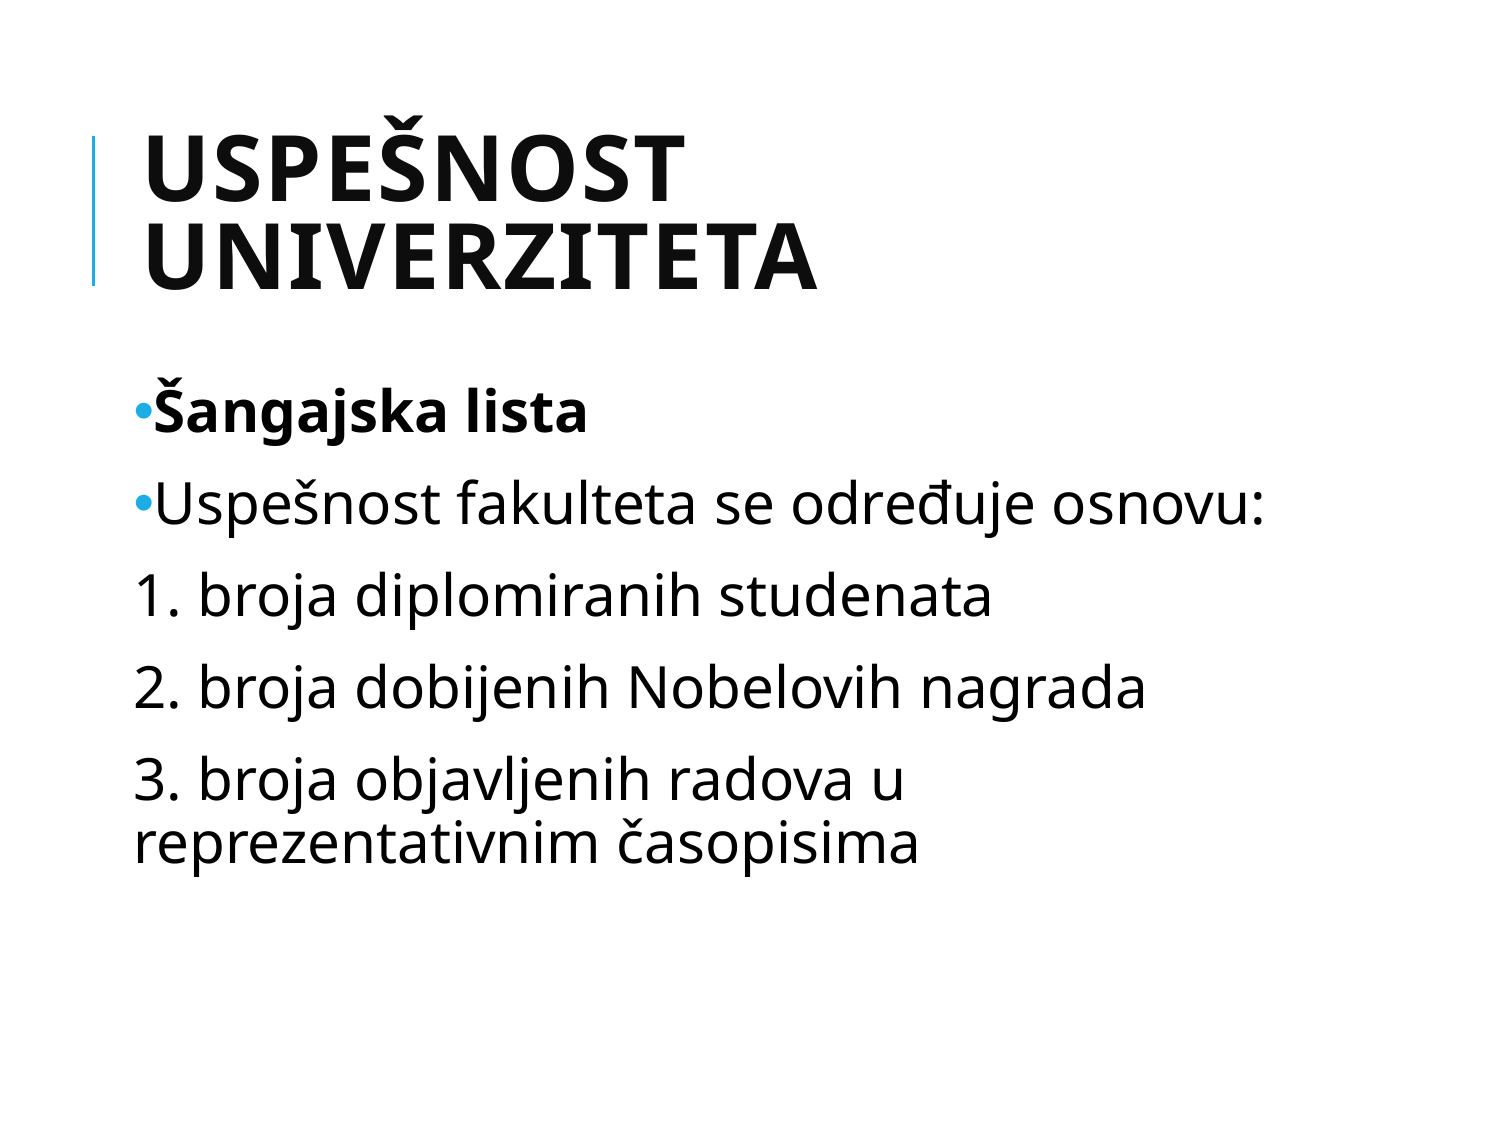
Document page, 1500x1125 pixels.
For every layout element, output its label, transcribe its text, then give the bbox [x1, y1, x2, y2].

list Šangajska lista Uspešnost fakulteta se određuje osnovu: 1. broja diplomiranih studenata 2. broja dobijenih Nobelovih nagrada 3. broja objavljenih radova u reprezentativnim časopisima [126, 375, 1322, 1035]
title Uspešnost univerziteta [126, 96, 1322, 342]
